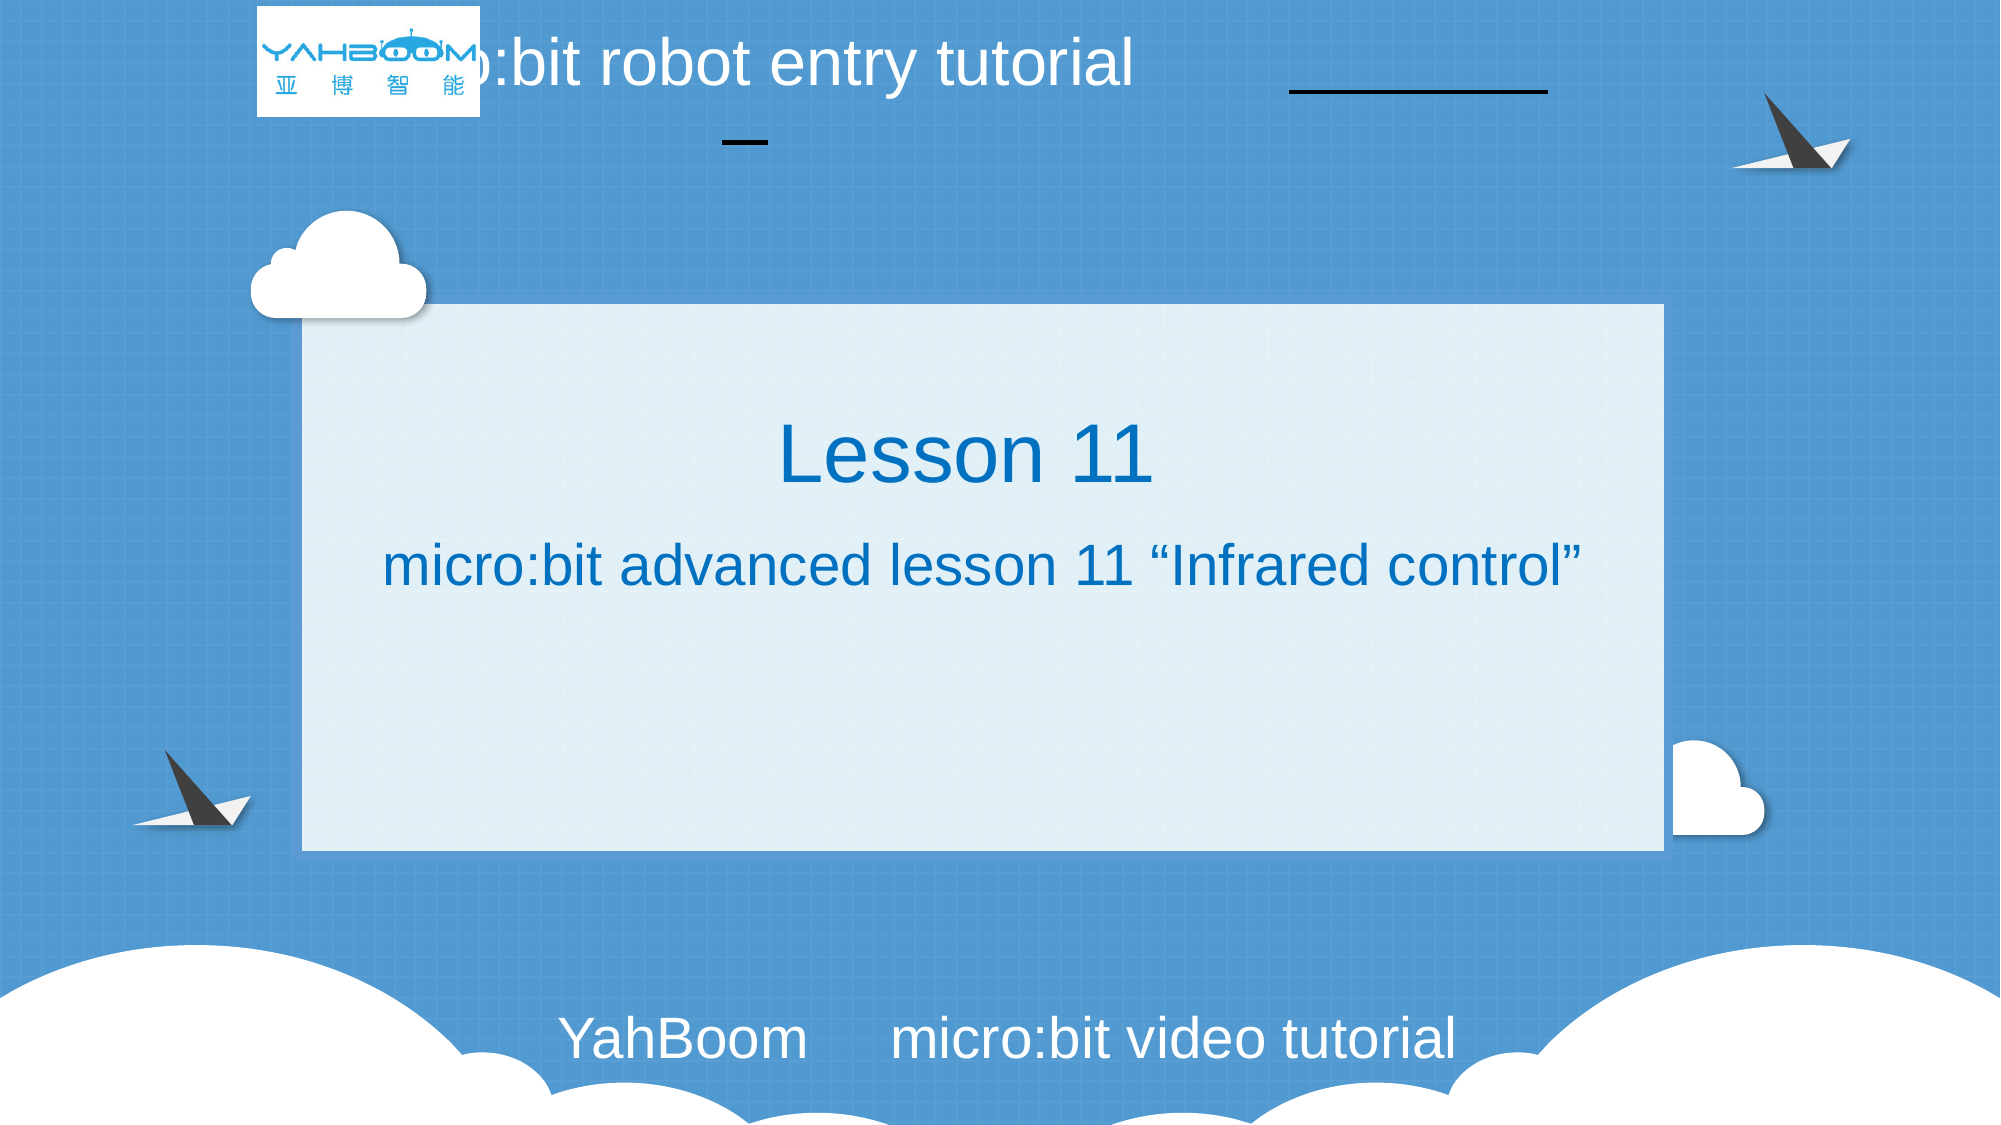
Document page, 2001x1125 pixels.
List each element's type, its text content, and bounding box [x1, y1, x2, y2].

text_box YahBoom micro:bit video tutorial [0, 944, 889, 1125]
text_box micro:bit robot entry tutorial [0, 33, 1569, 153]
text_box YahBoom micro:bit video tutorial [1111, 944, 2000, 1125]
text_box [1731, 92, 1851, 169]
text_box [131, 749, 251, 826]
picture [302, 303, 1665, 852]
picture [257, 6, 480, 118]
text_box [249, 209, 428, 320]
text_box [1673, 739, 1766, 836]
